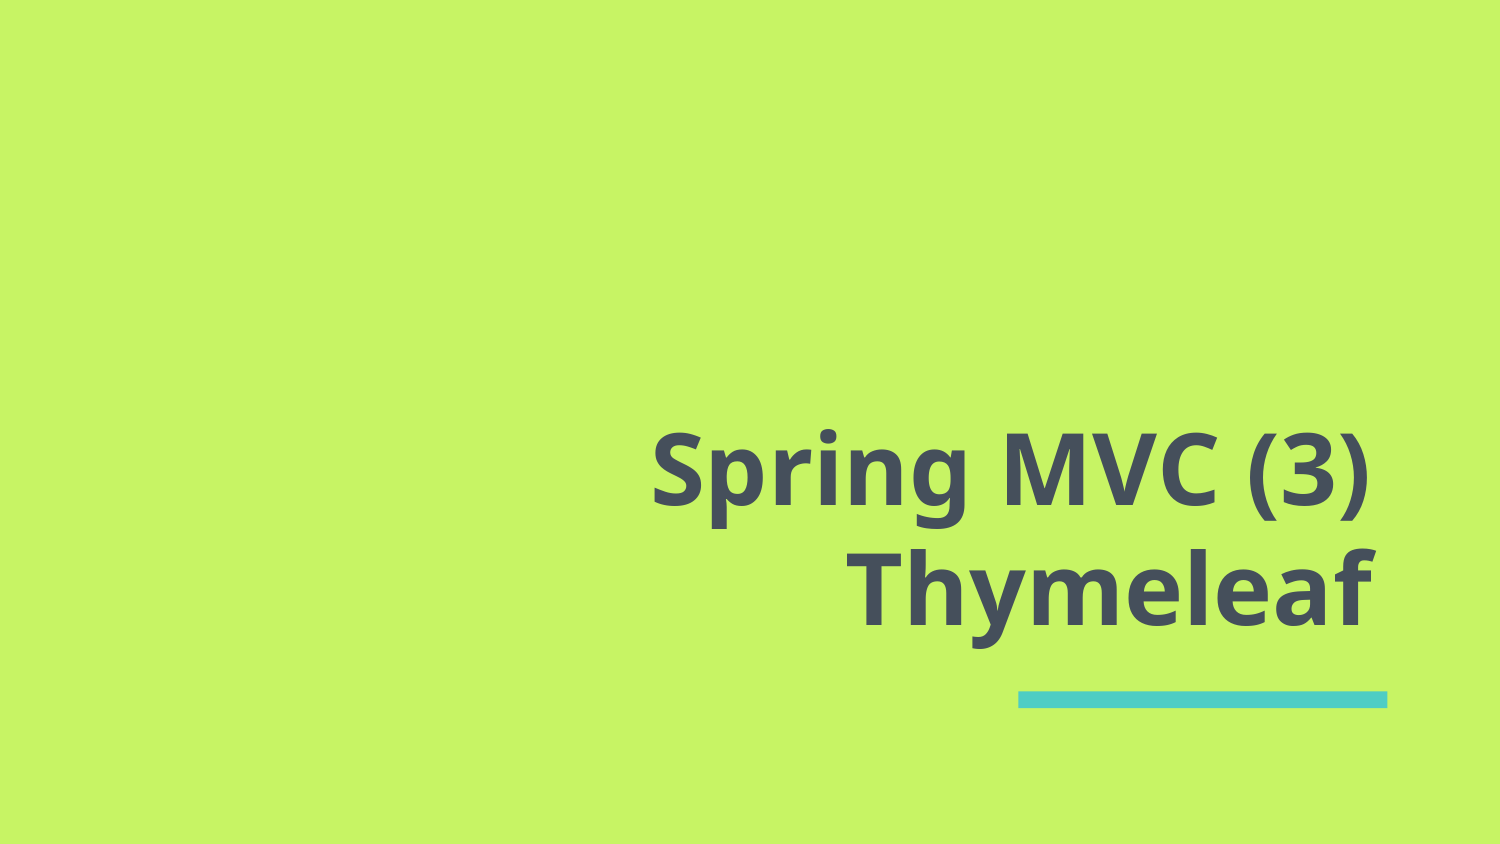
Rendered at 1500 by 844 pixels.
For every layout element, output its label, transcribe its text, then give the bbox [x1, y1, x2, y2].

title Spring MVC (3) Thymeleaf [250, 364, 1388, 661]
